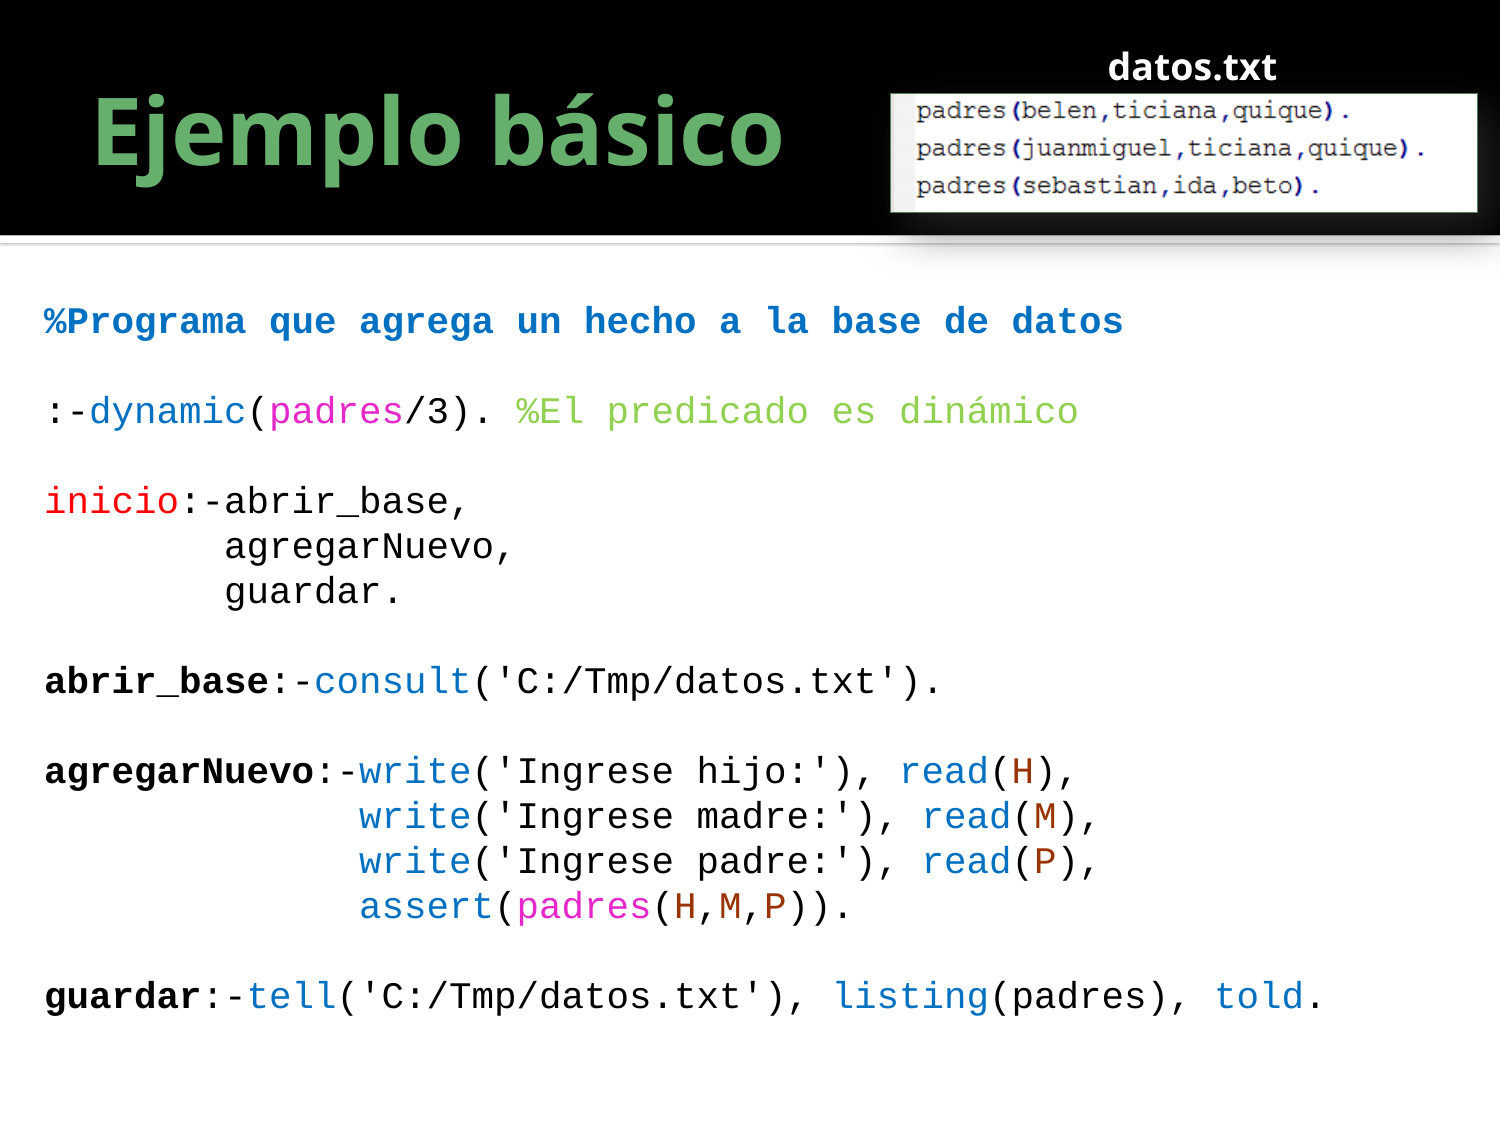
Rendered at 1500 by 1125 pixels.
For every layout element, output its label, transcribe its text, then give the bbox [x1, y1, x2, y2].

title Ejemplo básico [75, 25, 1425, 231]
text_box datos.txt [1092, 35, 1293, 91]
list %Programa que agrega un hecho a la base de datos :-dynamic(padres/3). %El predicado es dinámico inicio:-abrir_base, agregarNuevo, guardar. abrir_base:-consult('C:/Tmp/datos.txt'). agregarNuevo:-write('Ingrese hijo:'), read(H), write('Ingrese madre:'), read(M), write('Ingrese padre:'), read(P), assert(padres(H,M,P)). guardar:-tell('C:/Tmp/datos.txt'), listing(padres), told. [35, 281, 1500, 1045]
picture [890, 92, 1478, 213]
